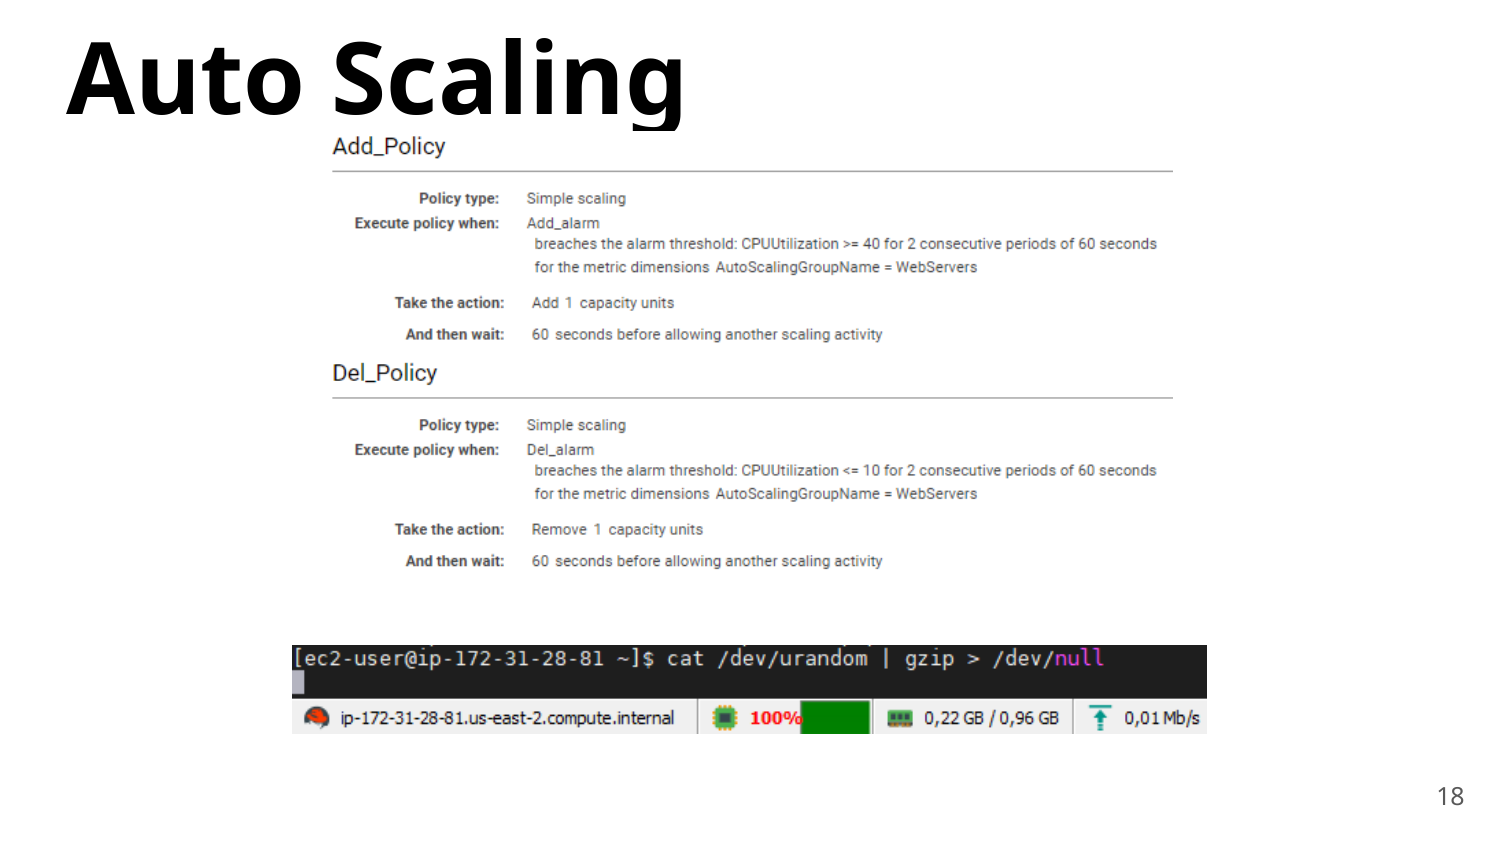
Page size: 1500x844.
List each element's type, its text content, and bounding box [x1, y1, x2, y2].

picture [327, 131, 1173, 576]
slide_number ‹#› [1389, 764, 1480, 830]
title Auto Scaling [51, 0, 1449, 167]
picture [292, 645, 1208, 734]
